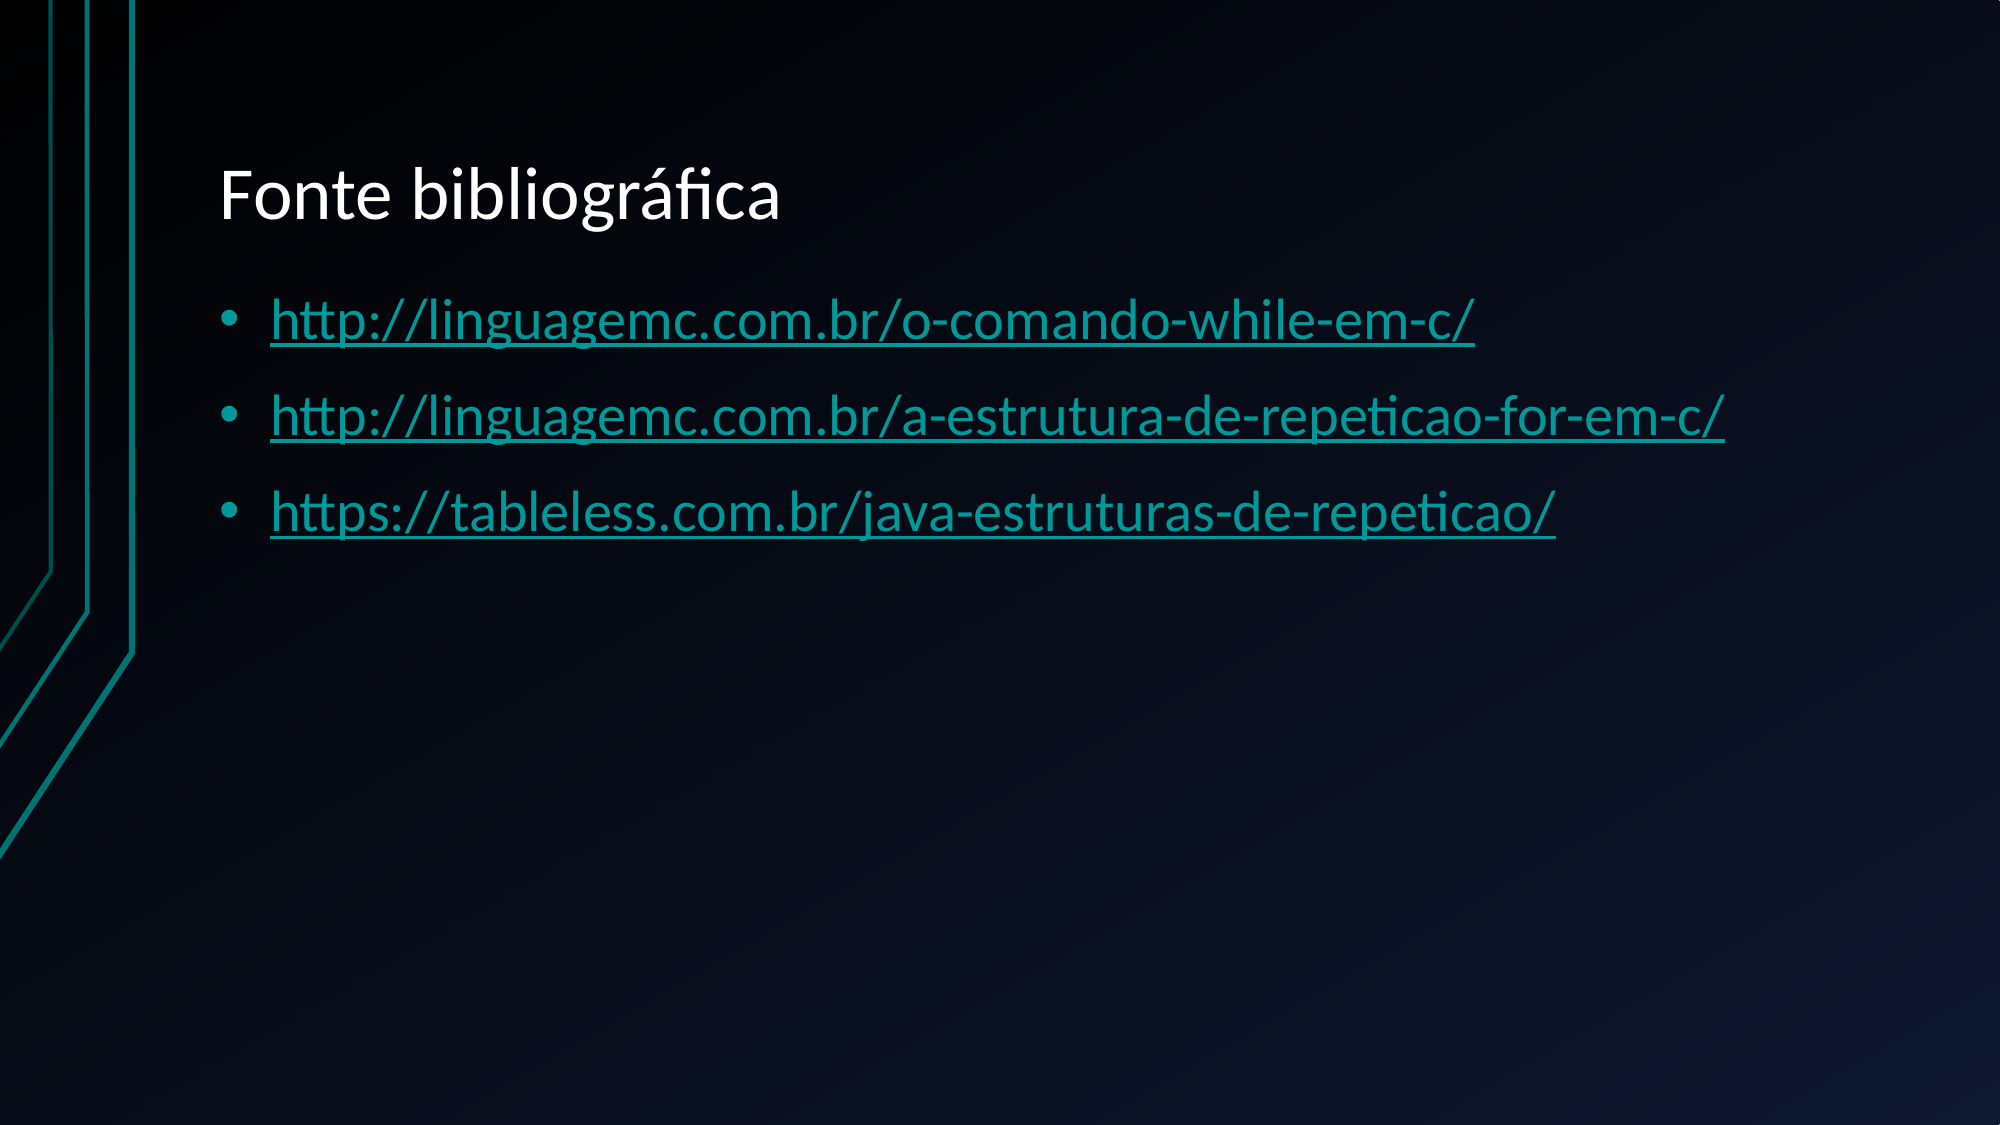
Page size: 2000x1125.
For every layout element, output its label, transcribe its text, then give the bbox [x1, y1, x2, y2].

list http://linguagemc.com.br/o-comando-while-em-c/ http://linguagemc.com.br/a-estrutura-de-repeticao-for-em-c/ https://tableless.com.br/java-estruturas-de-repeticao/ [199, 279, 1900, 1012]
title Fonte bibliográfica [199, 45, 1900, 246]
